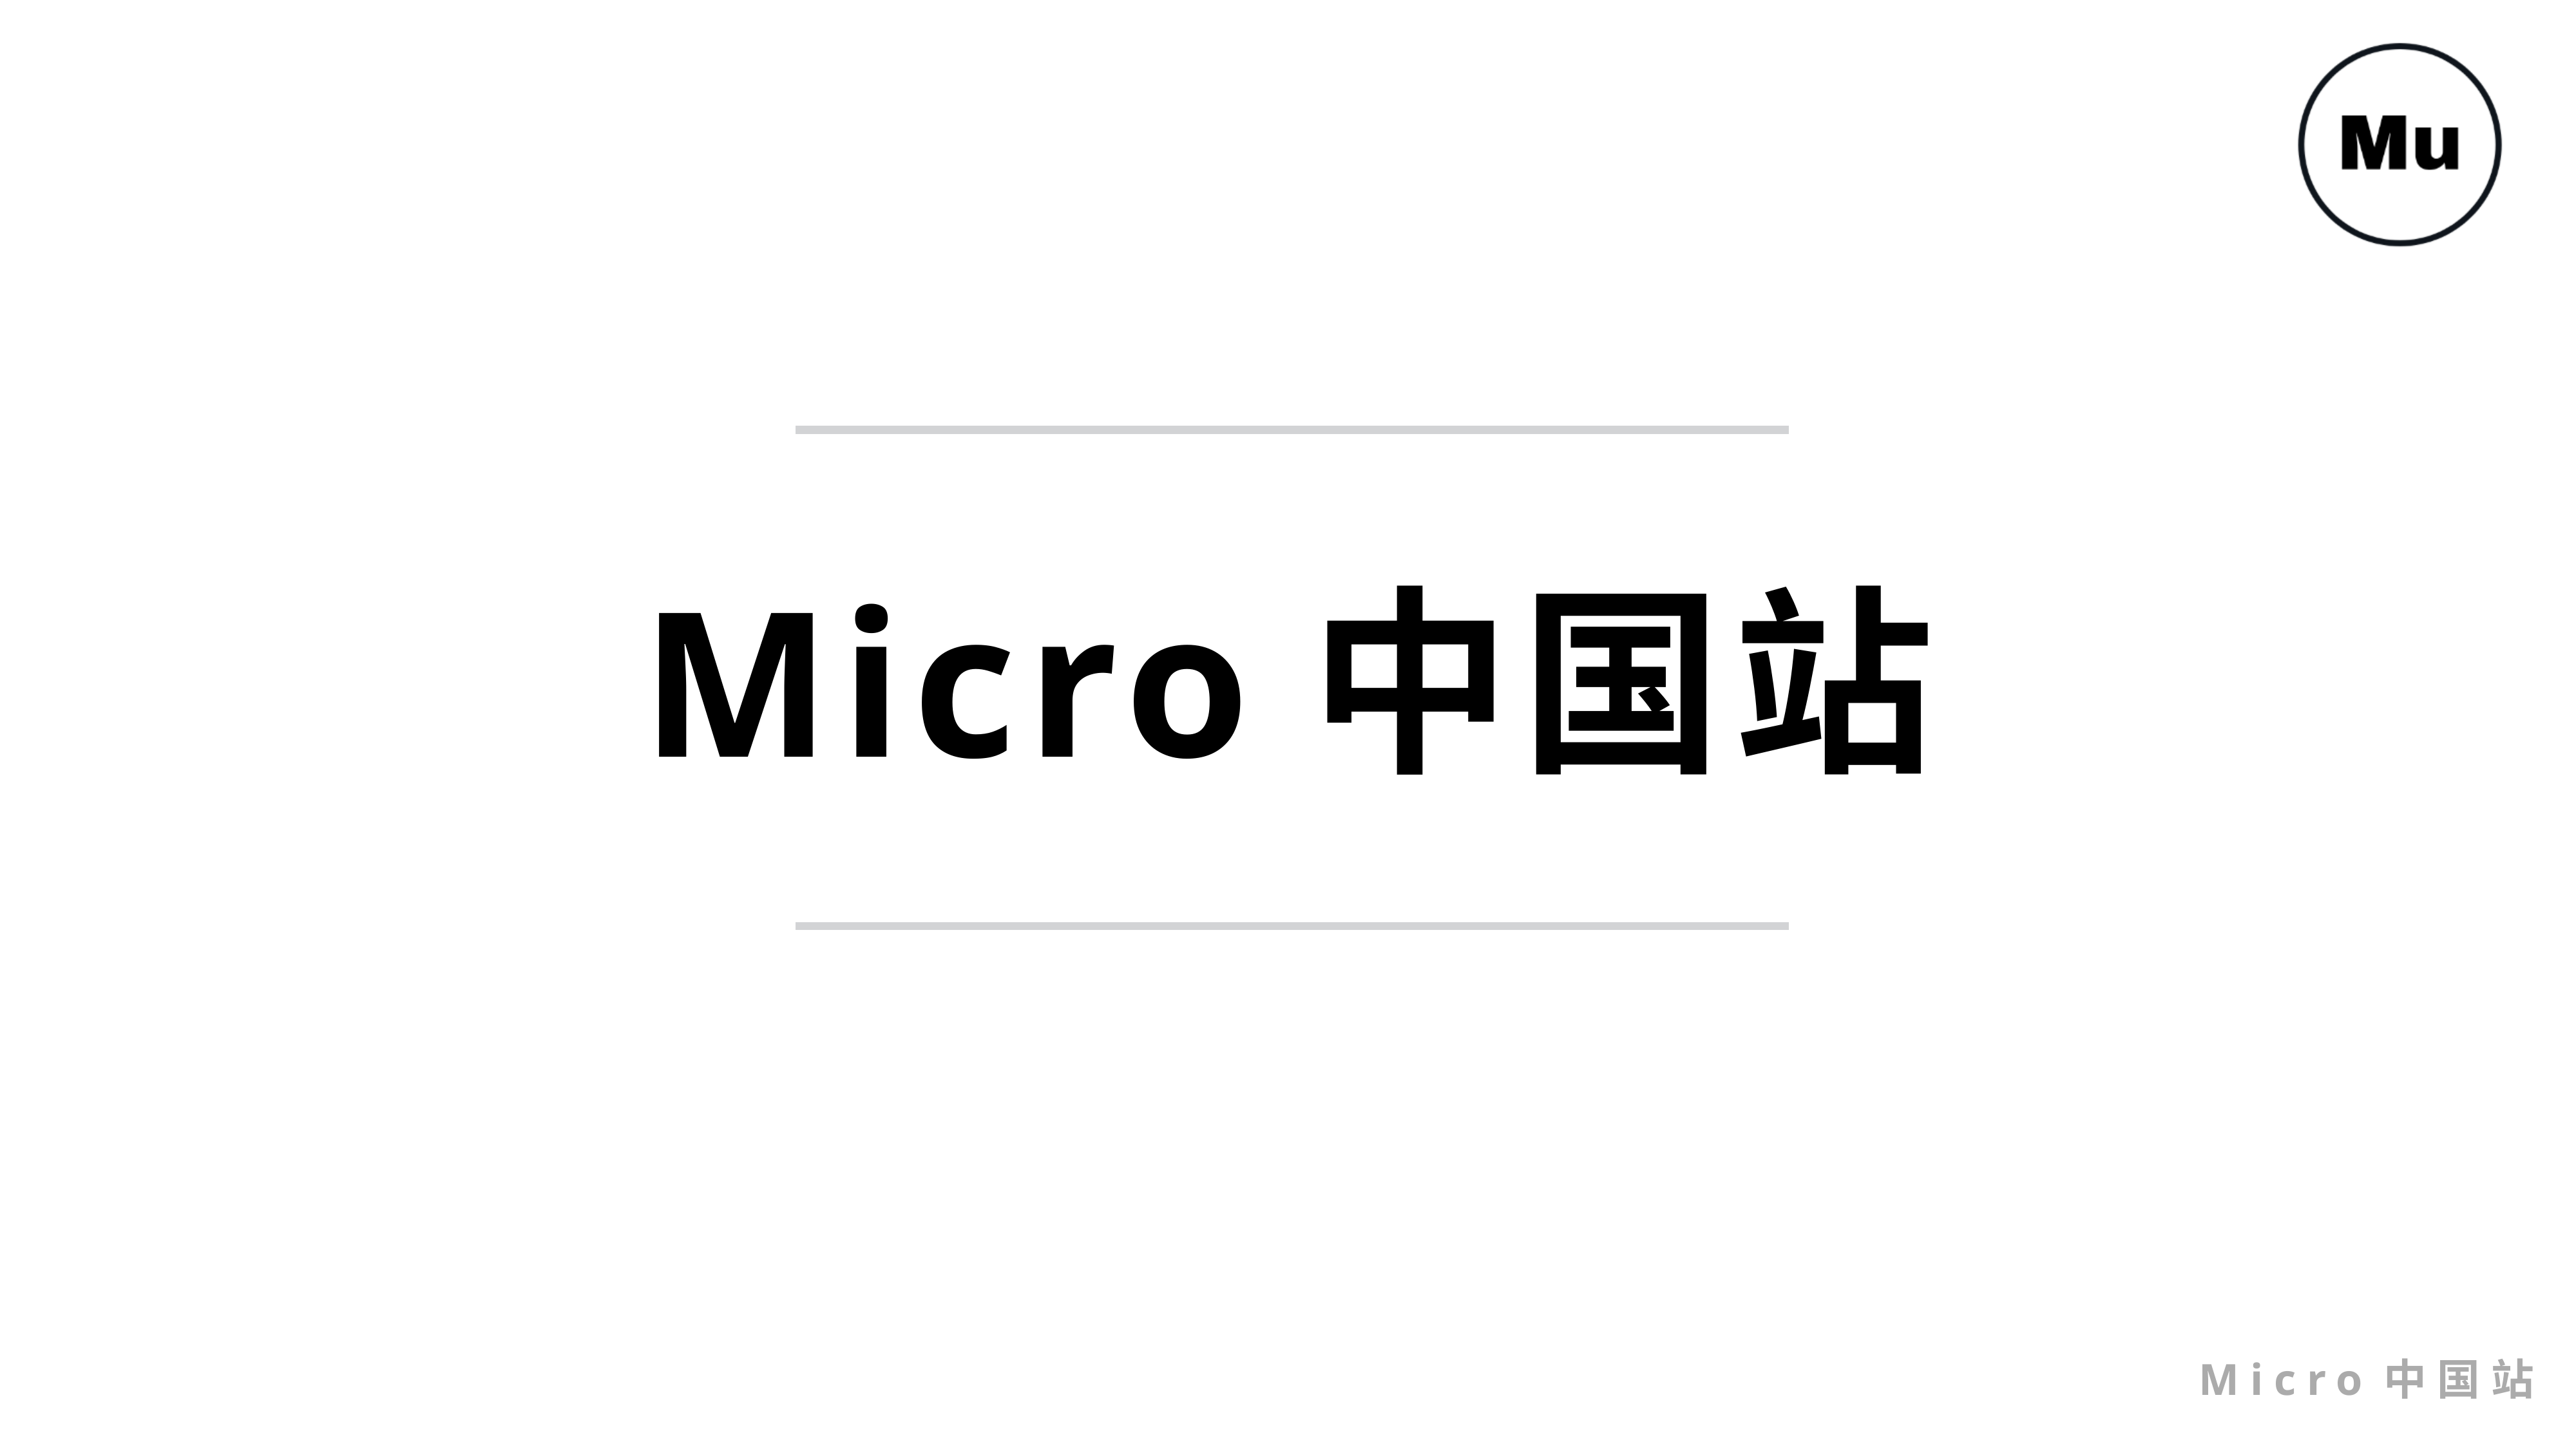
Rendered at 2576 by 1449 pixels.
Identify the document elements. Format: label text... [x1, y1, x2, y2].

text_box Micro中国站 [631, 551, 1945, 802]
picture [2295, 39, 2505, 249]
